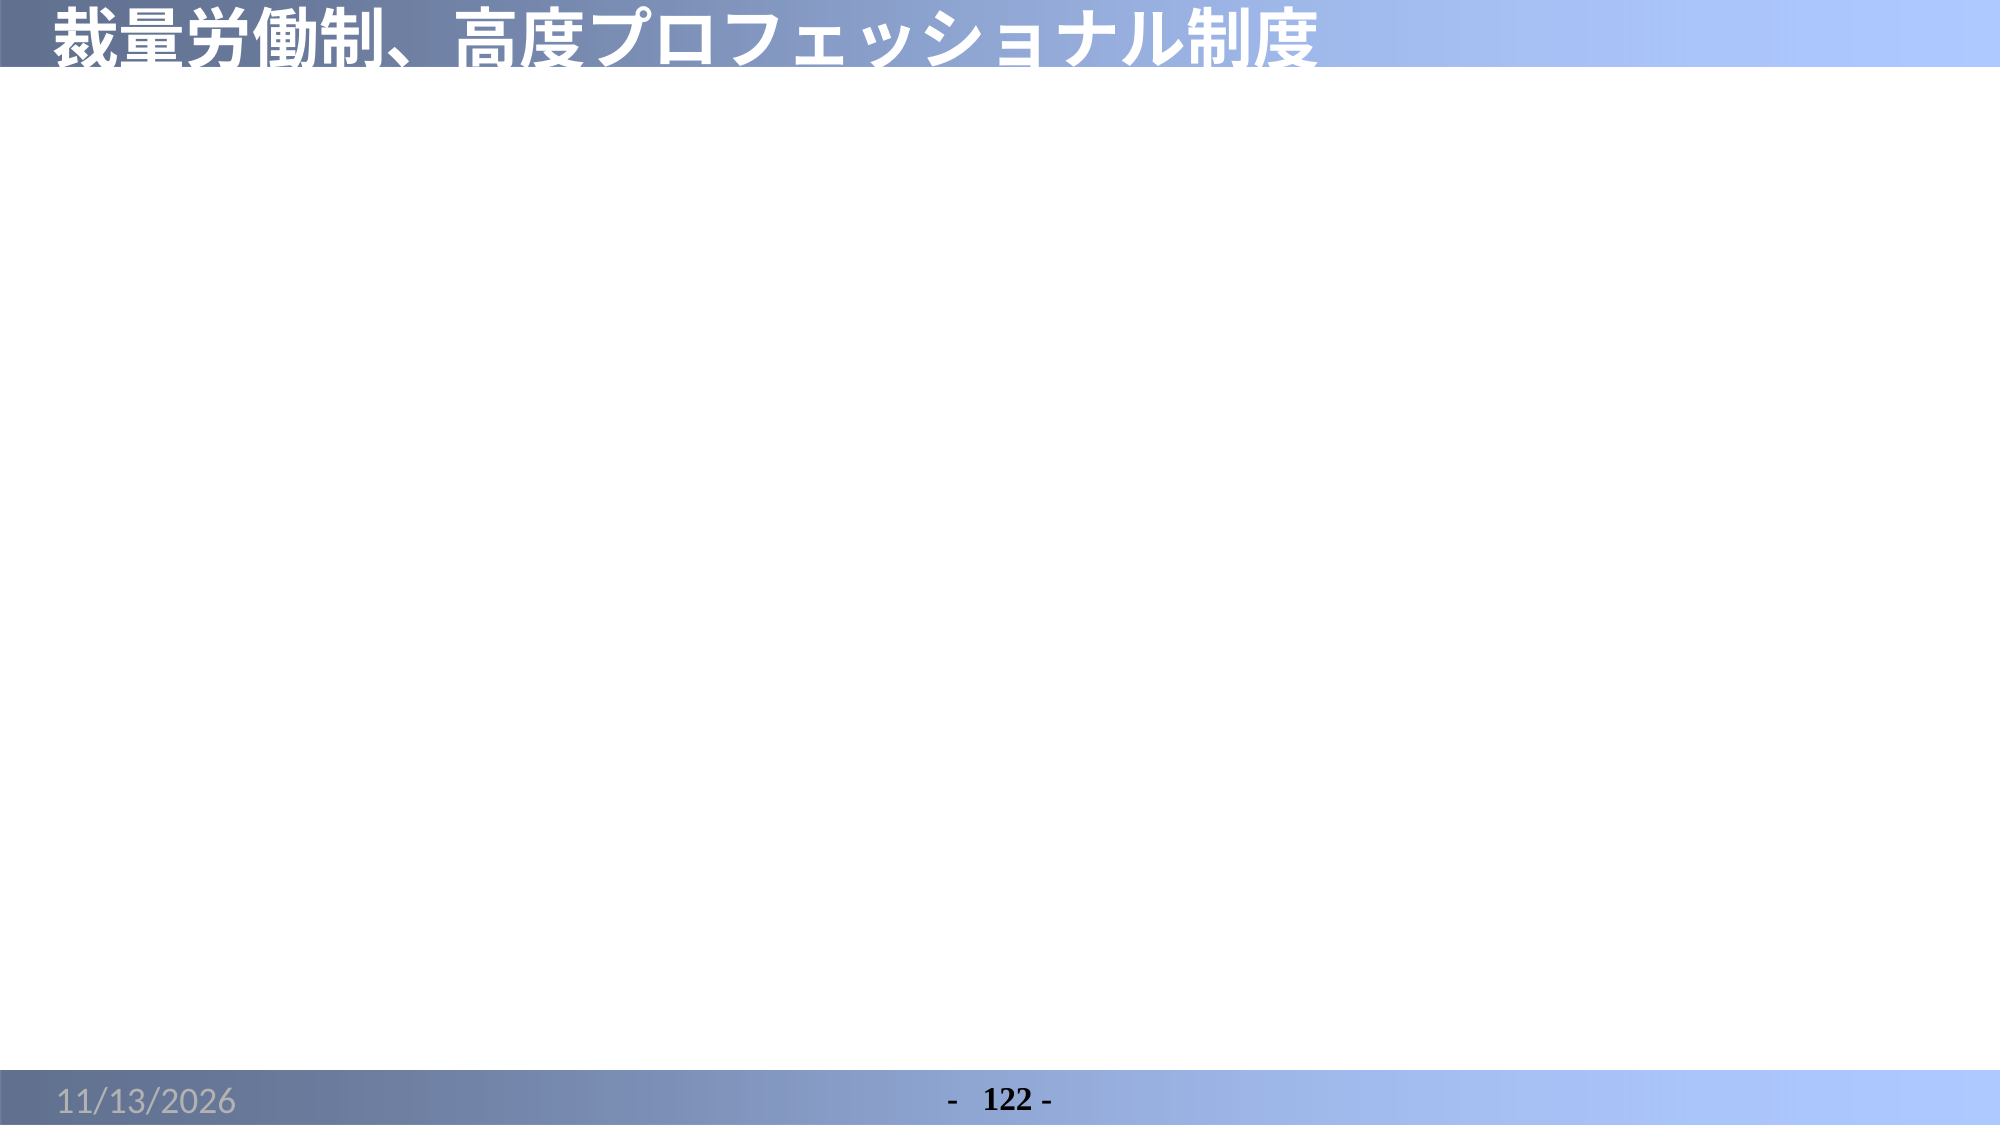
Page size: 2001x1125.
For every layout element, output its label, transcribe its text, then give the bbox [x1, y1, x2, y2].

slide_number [55, 1076, 516, 1122]
title 裁量労働制、高度プロフェッショナル制度 [52, 0, 1946, 78]
slide_number - 122 - [934, 1078, 1063, 1117]
